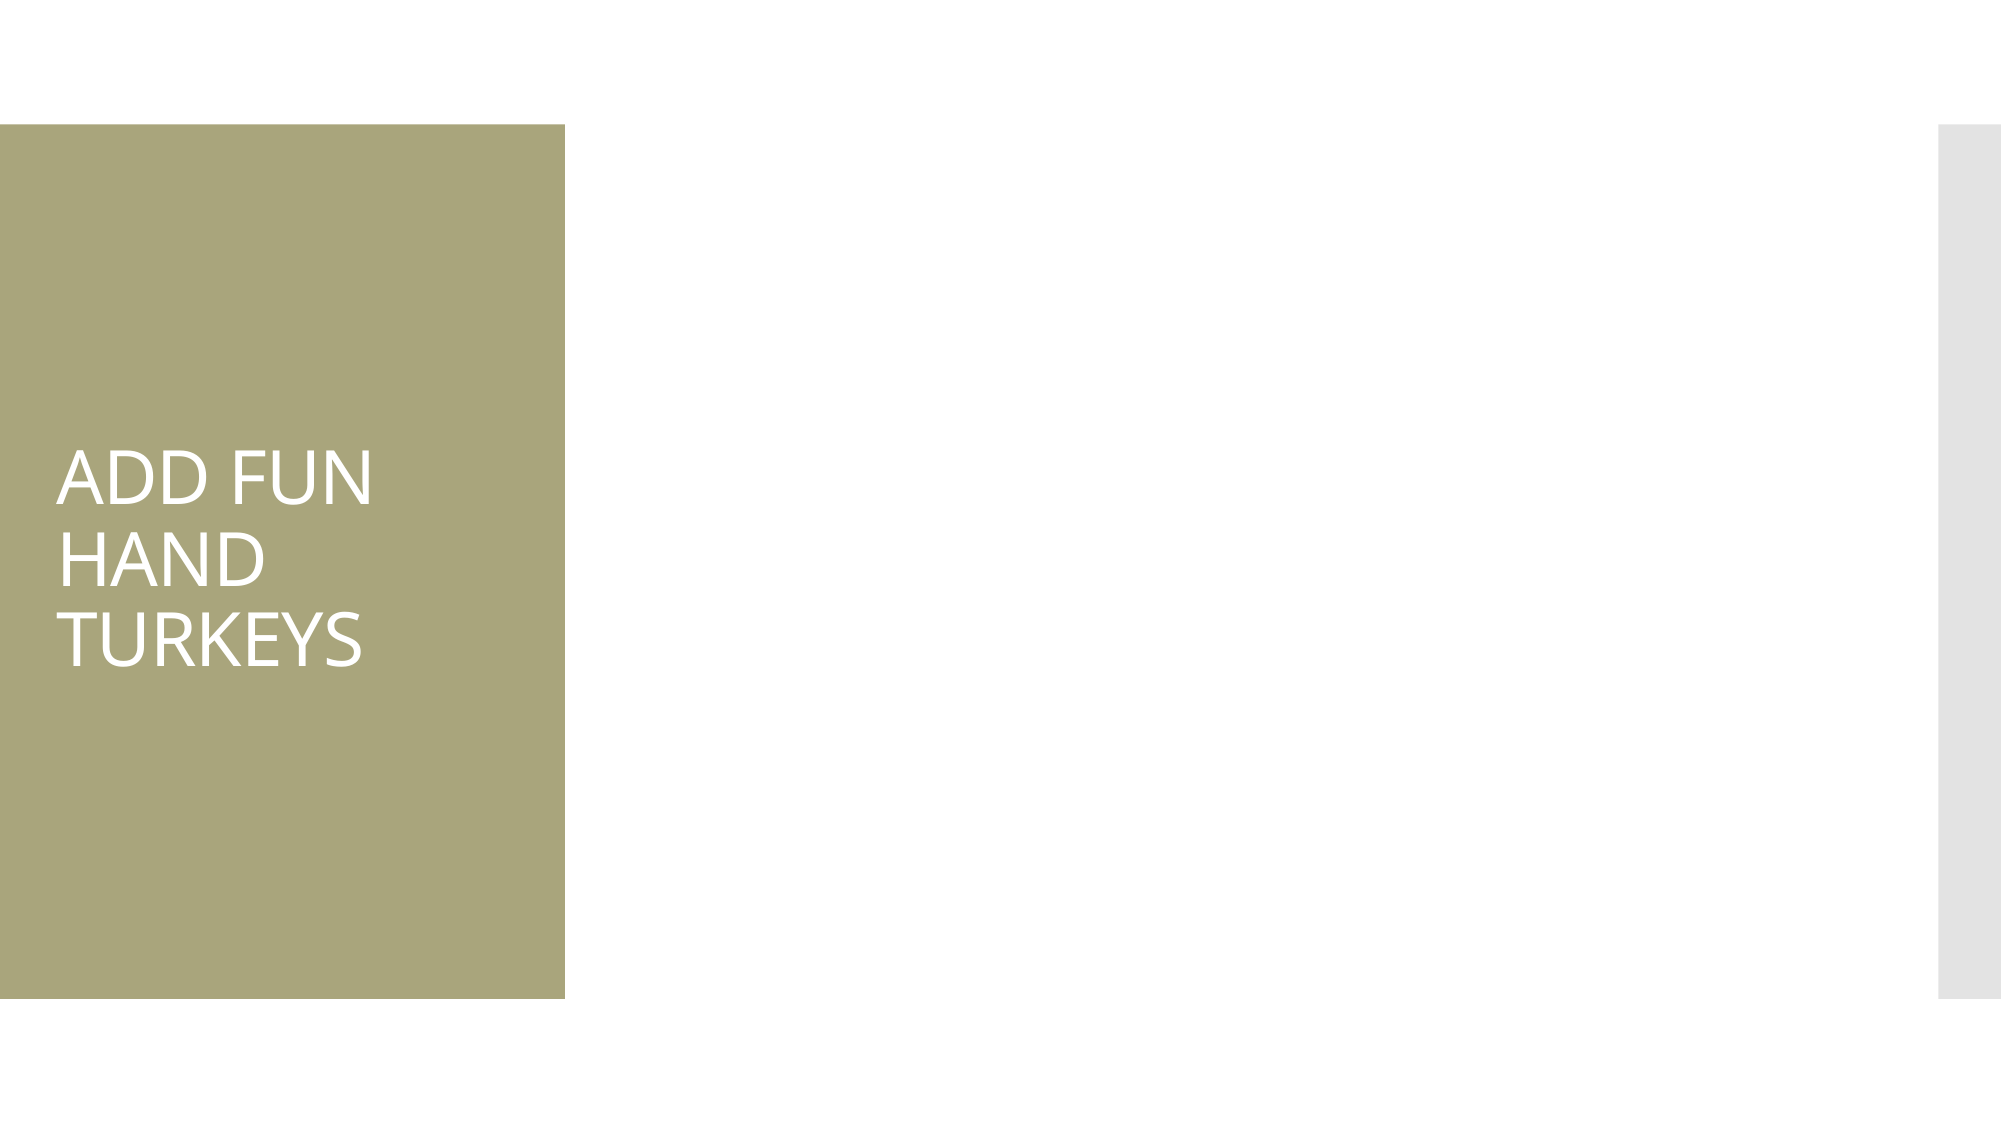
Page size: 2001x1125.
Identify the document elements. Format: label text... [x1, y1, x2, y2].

title ADD FUN HAND TURKEYS [41, 184, 525, 940]
